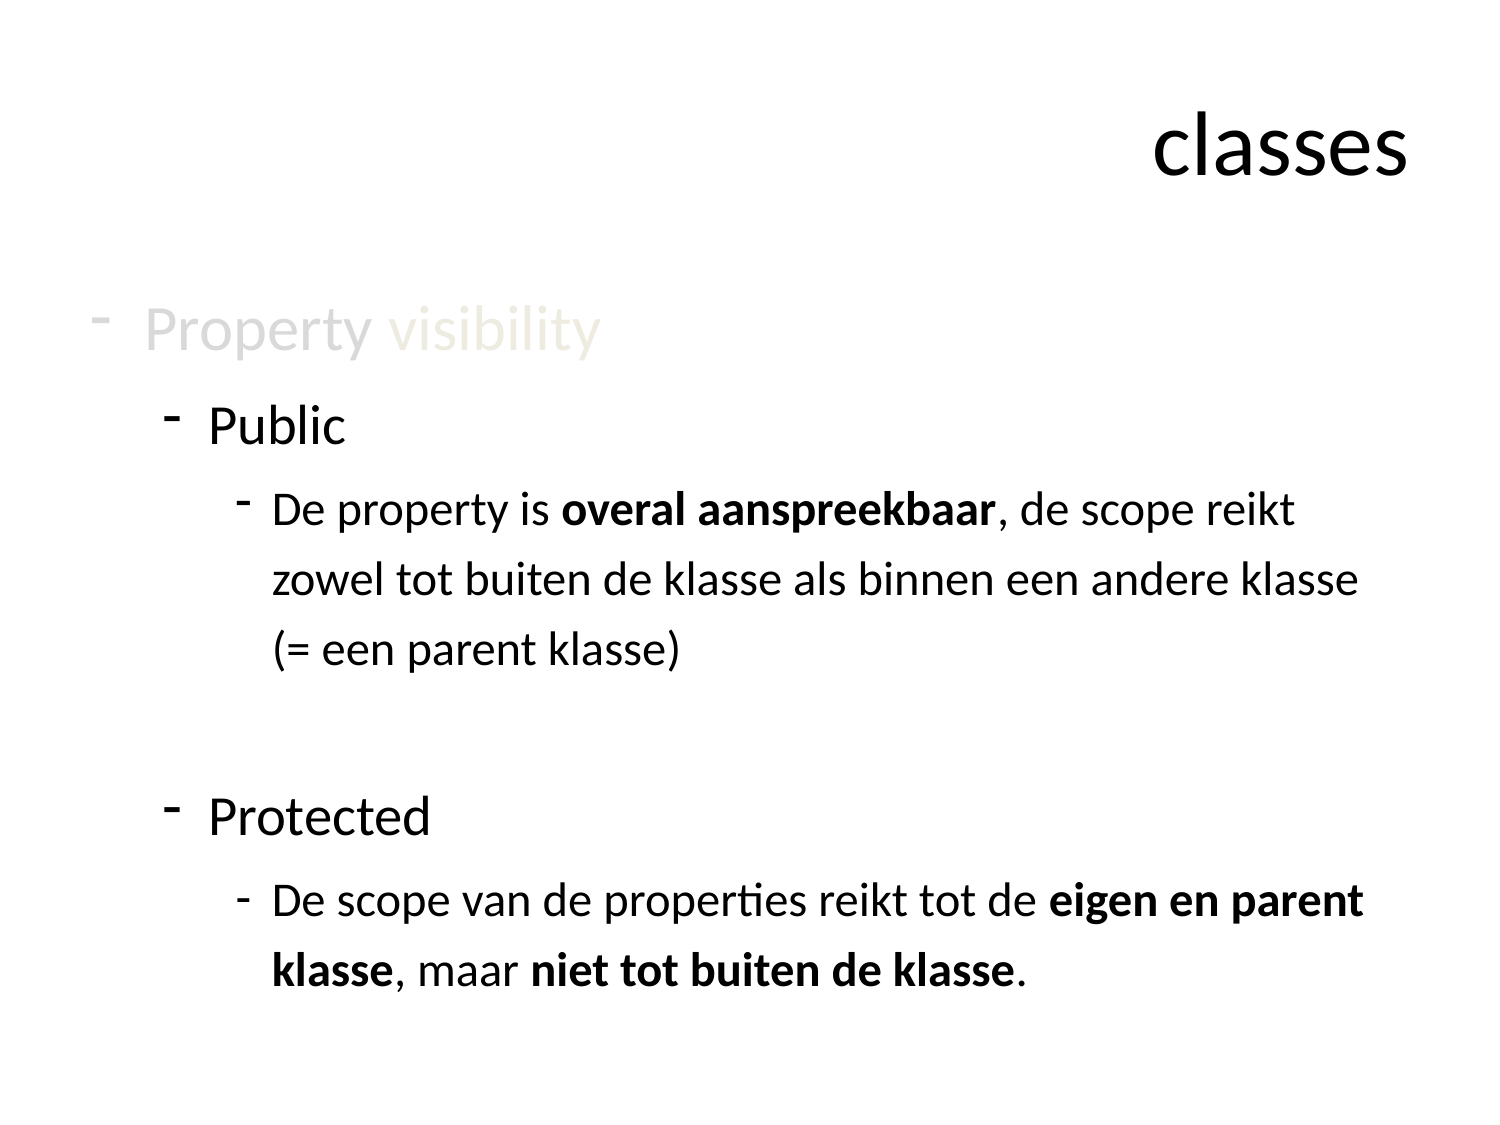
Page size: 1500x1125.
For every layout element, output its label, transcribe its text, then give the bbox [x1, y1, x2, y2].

list Property visibility Public De property is overal aanspreekbaar, de scope reikt zowel tot buiten de klasse als binnen een andere klasse (= een parent klasse) Protected De scope van de properties reikt tot de eigen en parent klasse, maar niet tot buiten de klasse. [75, 262, 1425, 1005]
title classes [75, 45, 1425, 233]
